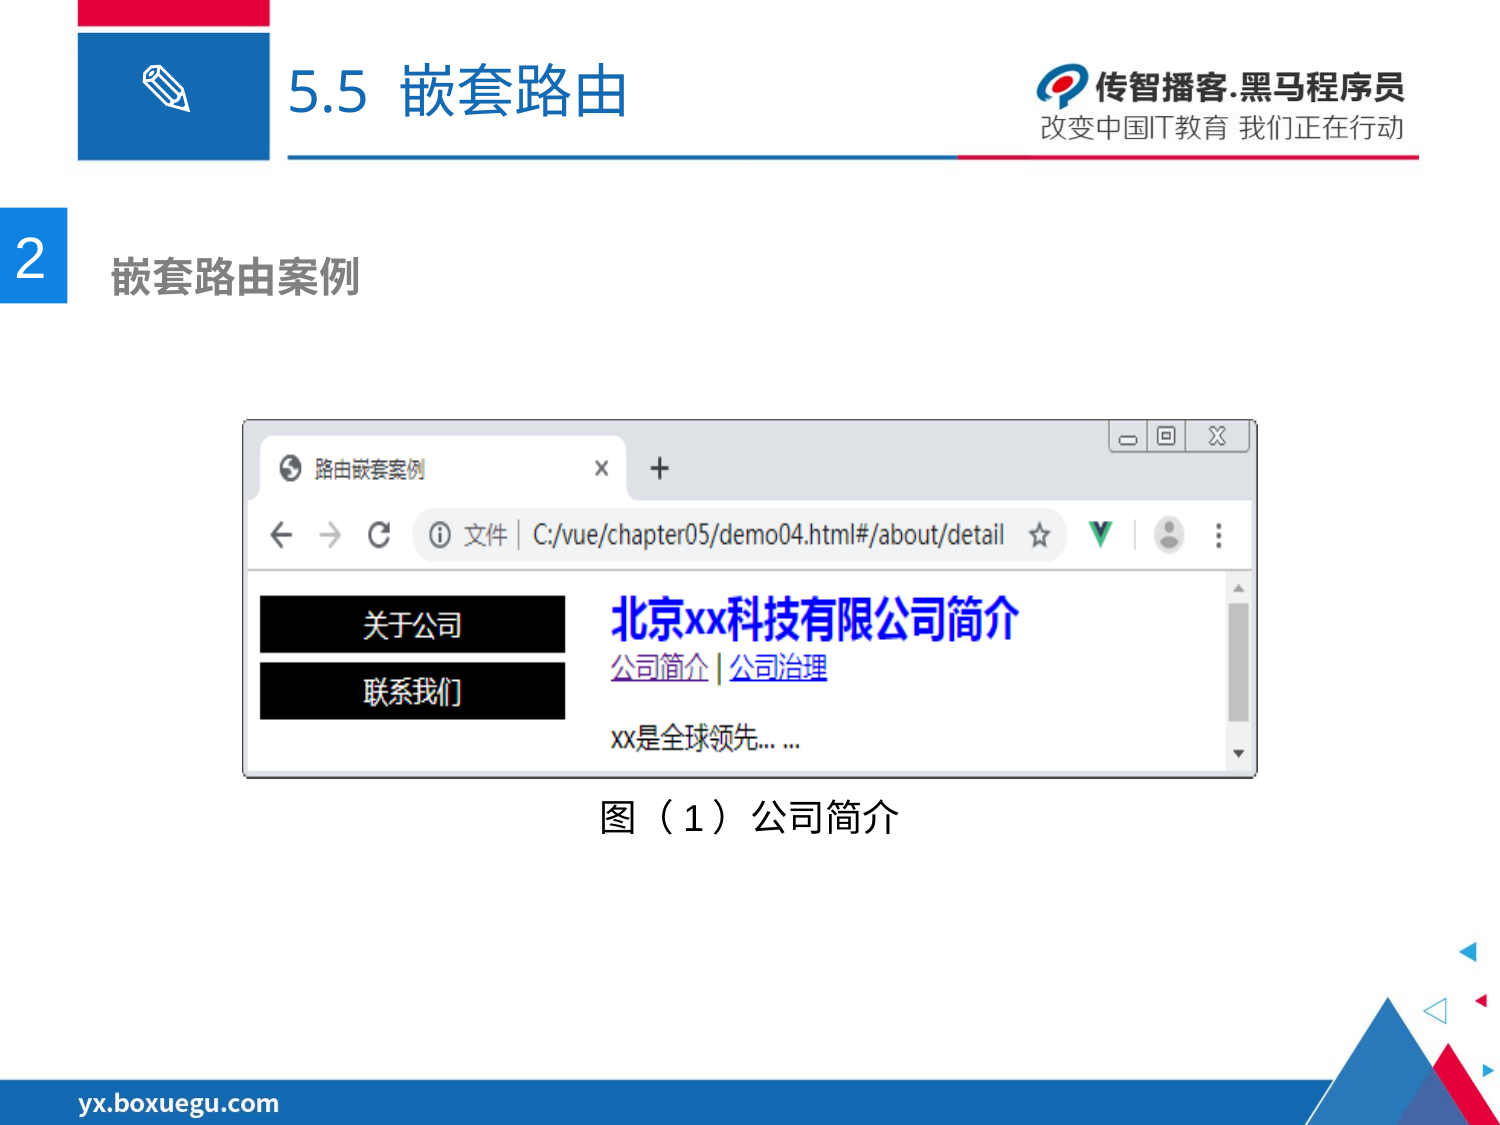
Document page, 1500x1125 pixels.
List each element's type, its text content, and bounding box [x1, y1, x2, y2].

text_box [242, 418, 1258, 868]
text_box 嵌套路由案例 [71, 243, 842, 309]
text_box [0, 207, 68, 304]
picture [0, 1, 1500, 1125]
title 5.5 嵌套路由 [271, 25, 1046, 153]
